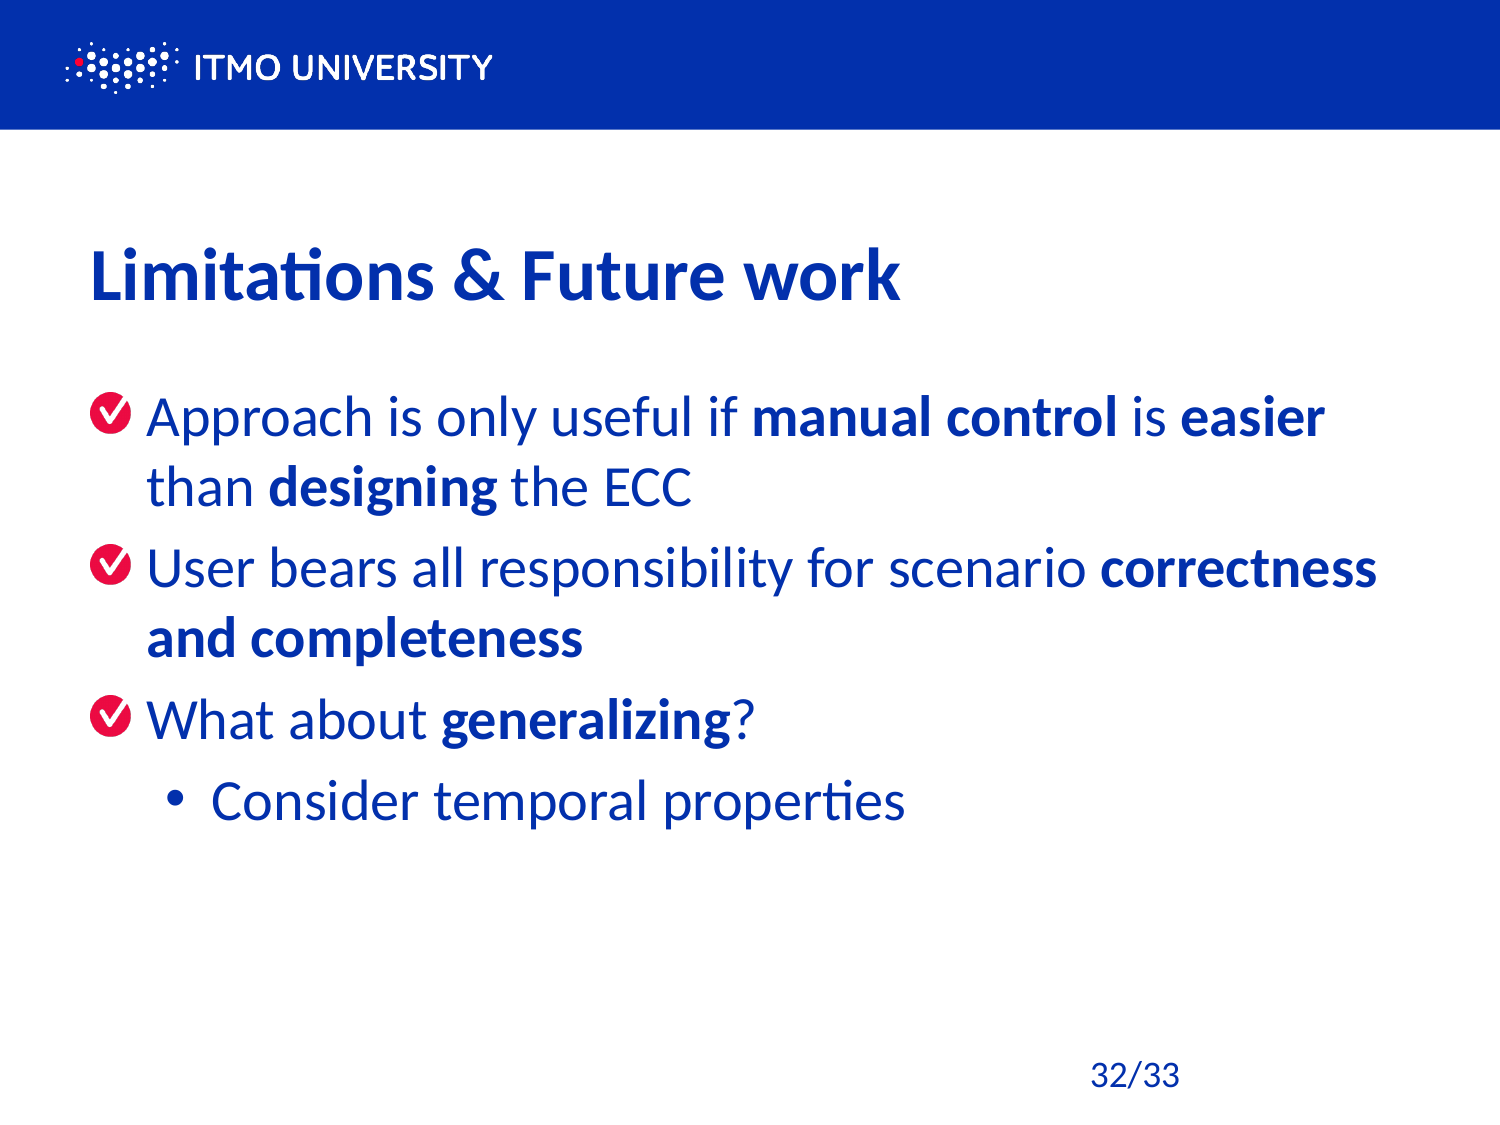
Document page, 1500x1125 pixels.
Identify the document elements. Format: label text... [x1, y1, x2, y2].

picture [90, 544, 131, 585]
picture [90, 392, 131, 434]
title Limitations & Future work [75, 202, 1425, 339]
picture [0, 0, 545, 140]
slide_number 32/33 [1074, 1042, 1425, 1103]
picture [90, 695, 131, 737]
list Approach is only useful if manual control is easier than designing the ECC User bears all responsibility for scenario correctness and completeness What about generalizing? Consider temporal properties [75, 370, 1425, 1005]
